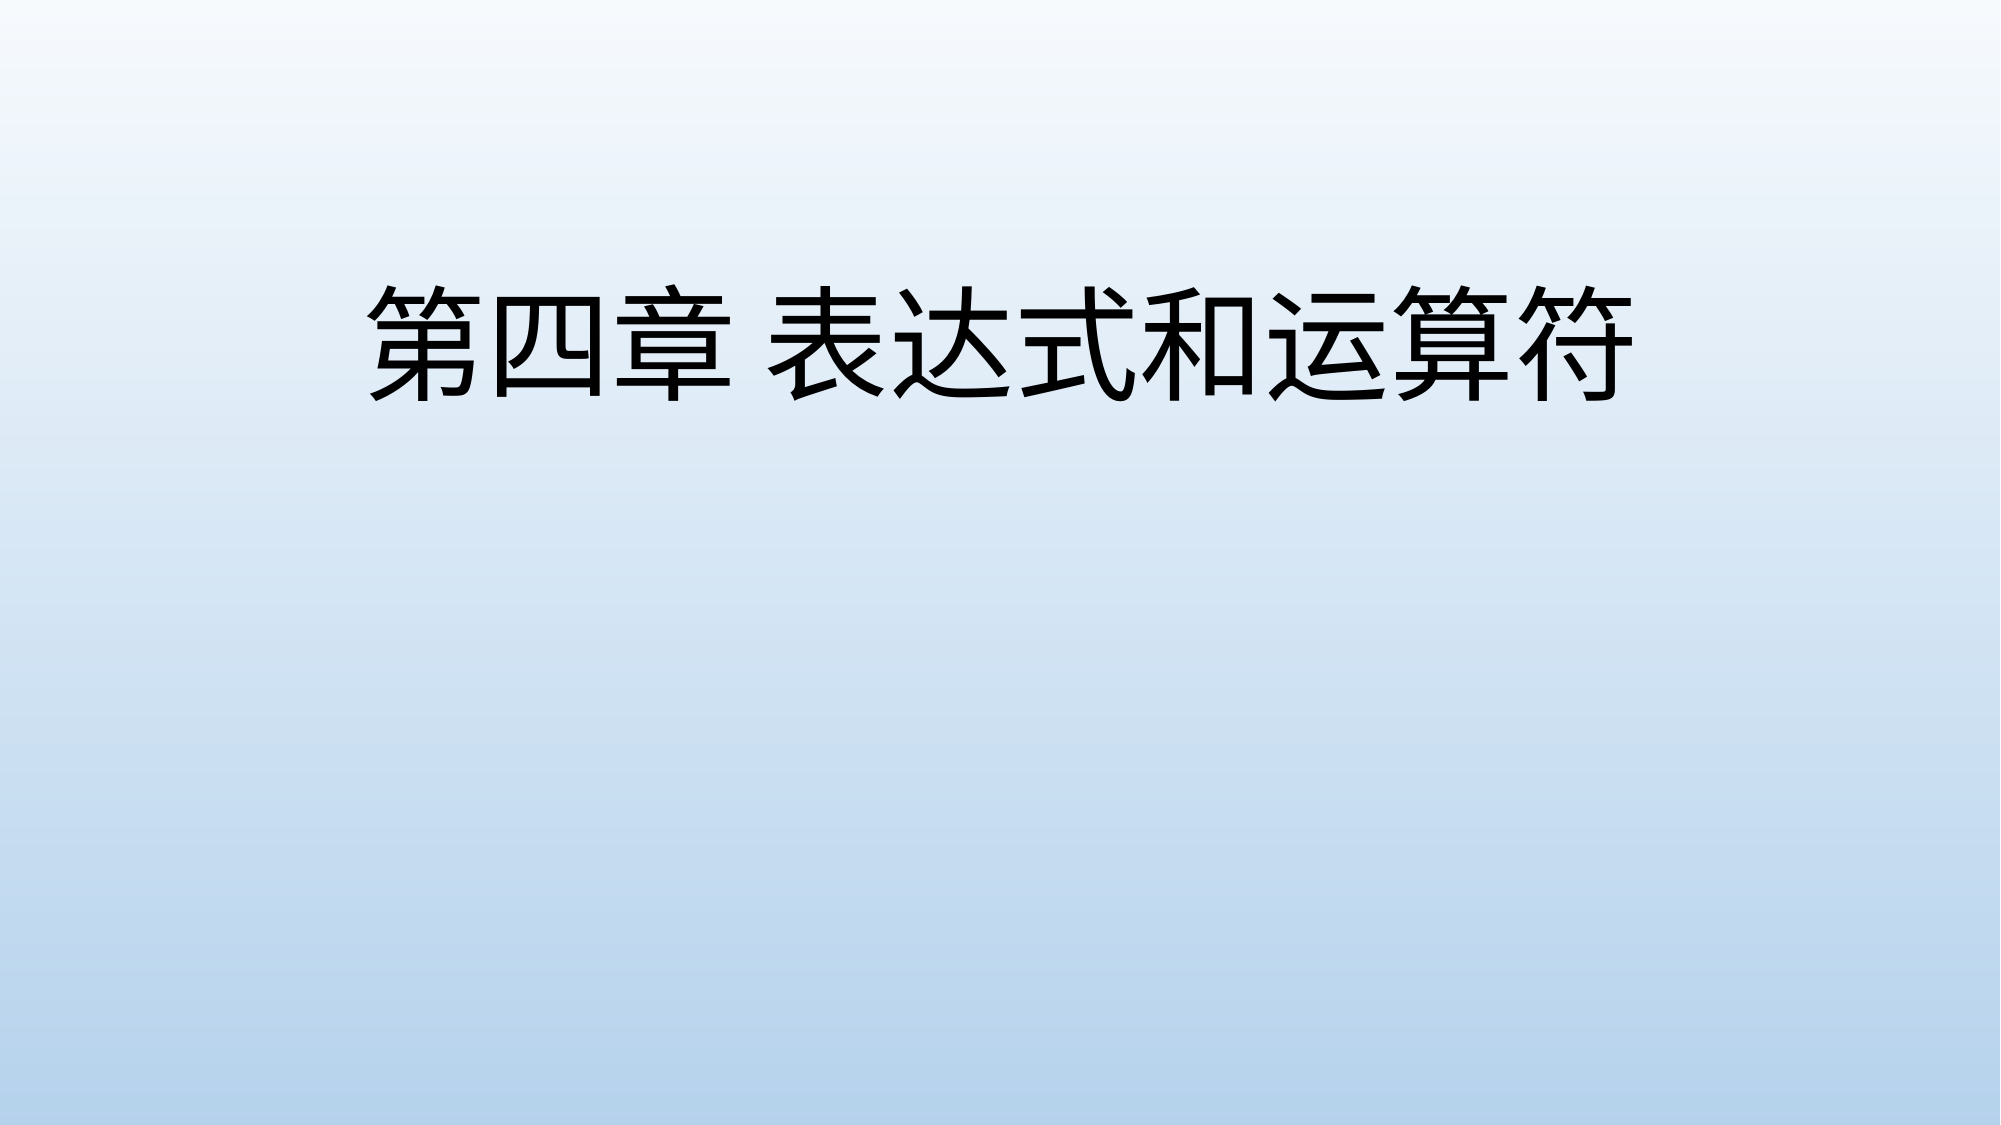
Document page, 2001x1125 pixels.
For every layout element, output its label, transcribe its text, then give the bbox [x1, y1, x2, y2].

title 第四章 表达式和运算符 [249, 184, 1750, 576]
